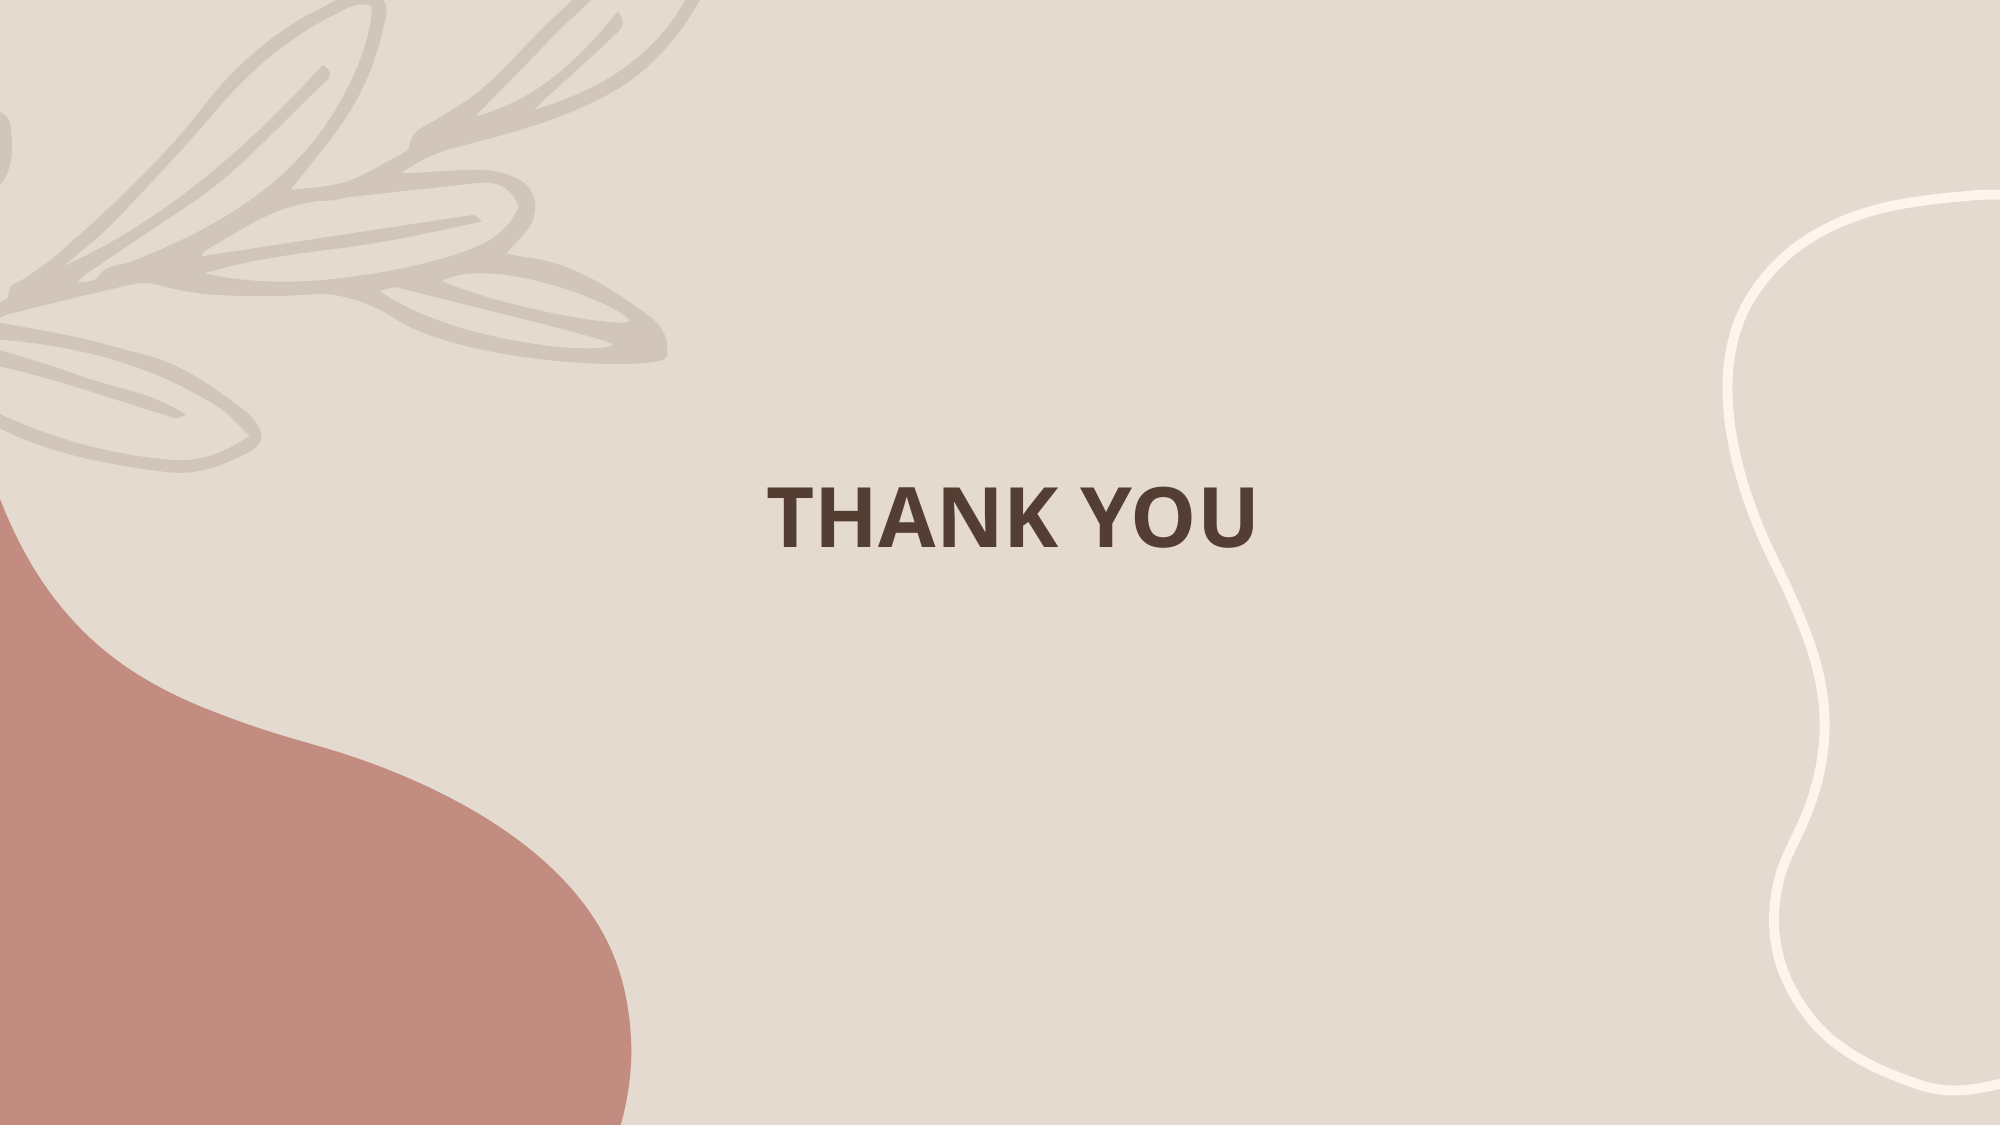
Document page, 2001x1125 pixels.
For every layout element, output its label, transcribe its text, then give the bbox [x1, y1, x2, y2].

title THANK YOU [751, 108, 1538, 934]
